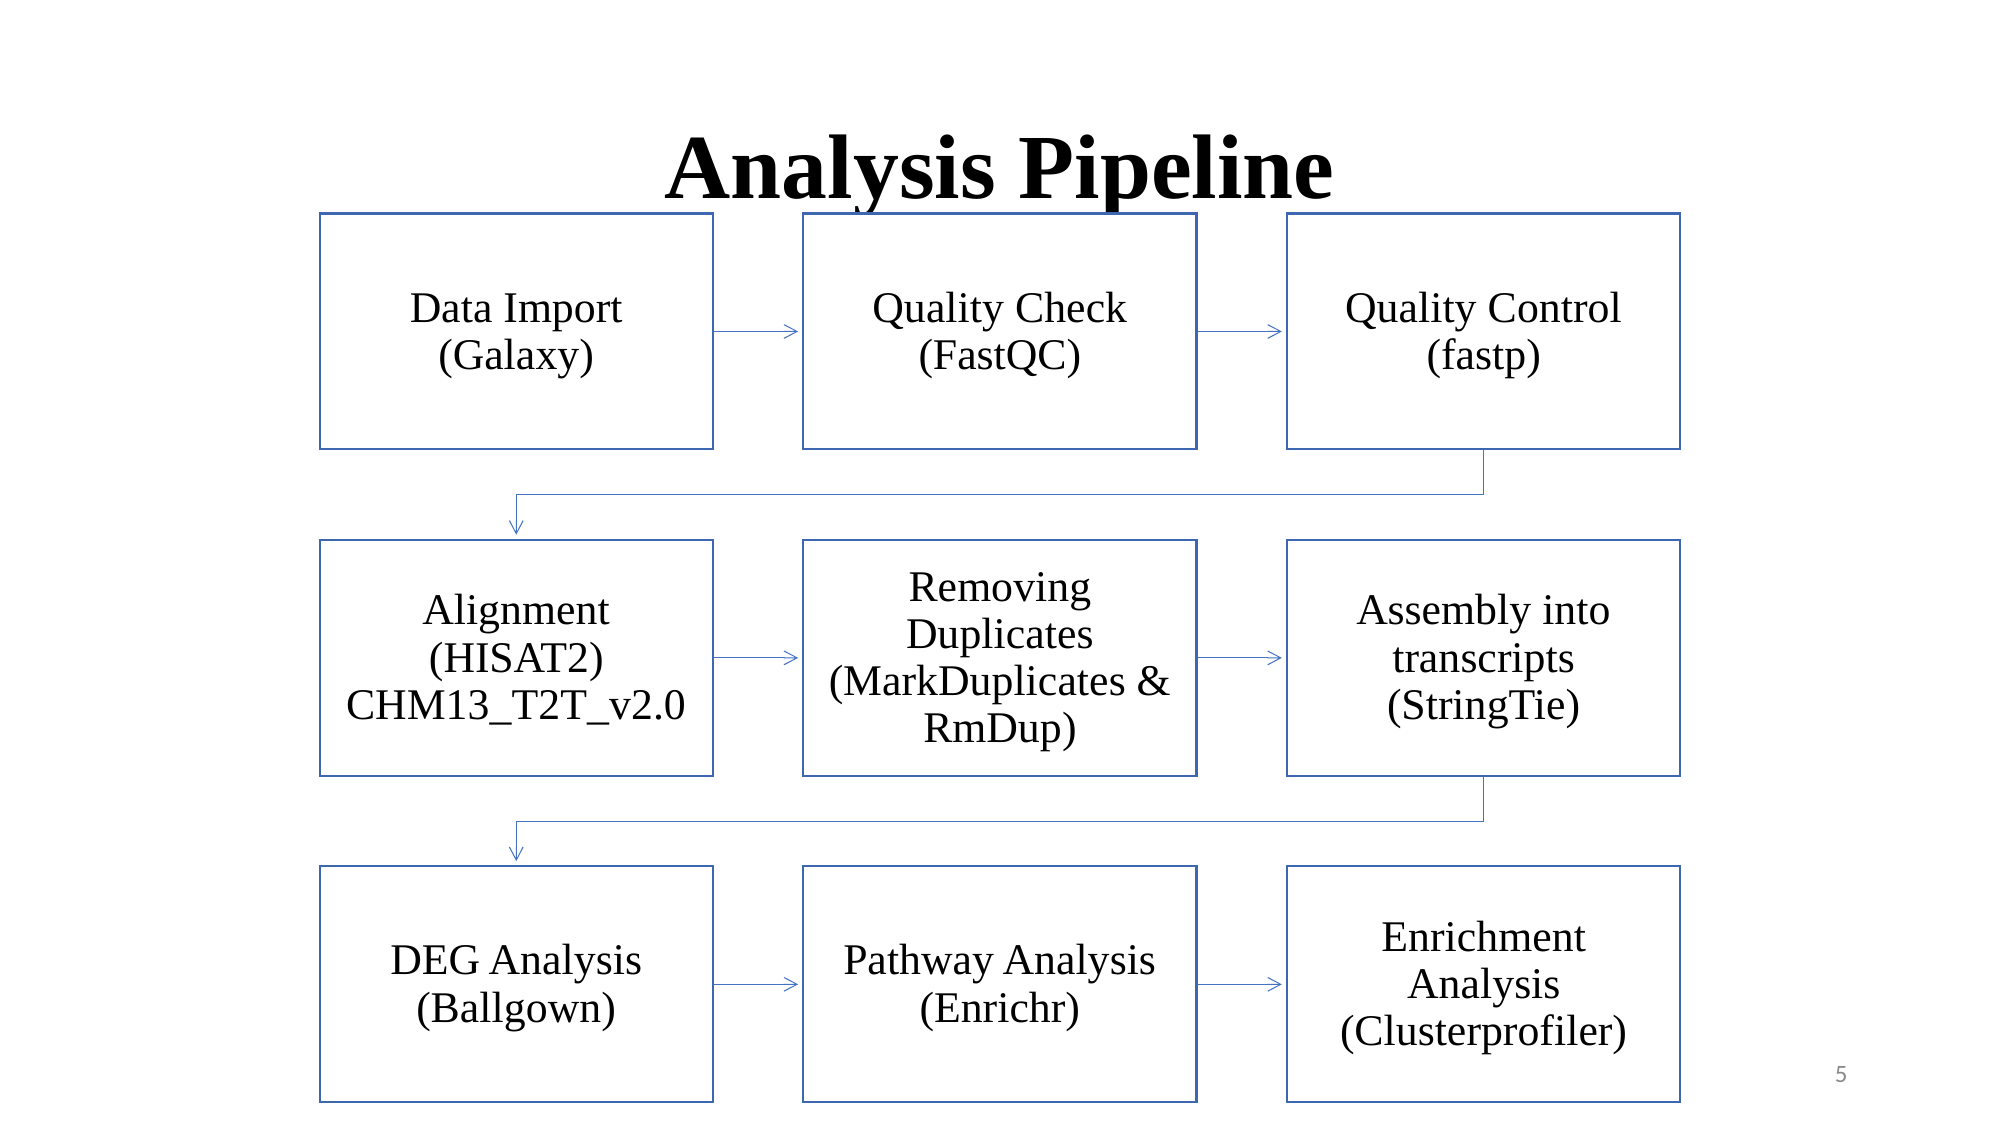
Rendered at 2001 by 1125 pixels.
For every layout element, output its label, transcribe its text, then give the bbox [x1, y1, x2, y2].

slide_number 5 [1781, 1042, 1863, 1103]
title Analysis Pipeline [137, 59, 1863, 278]
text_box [219, 213, 1781, 1103]
